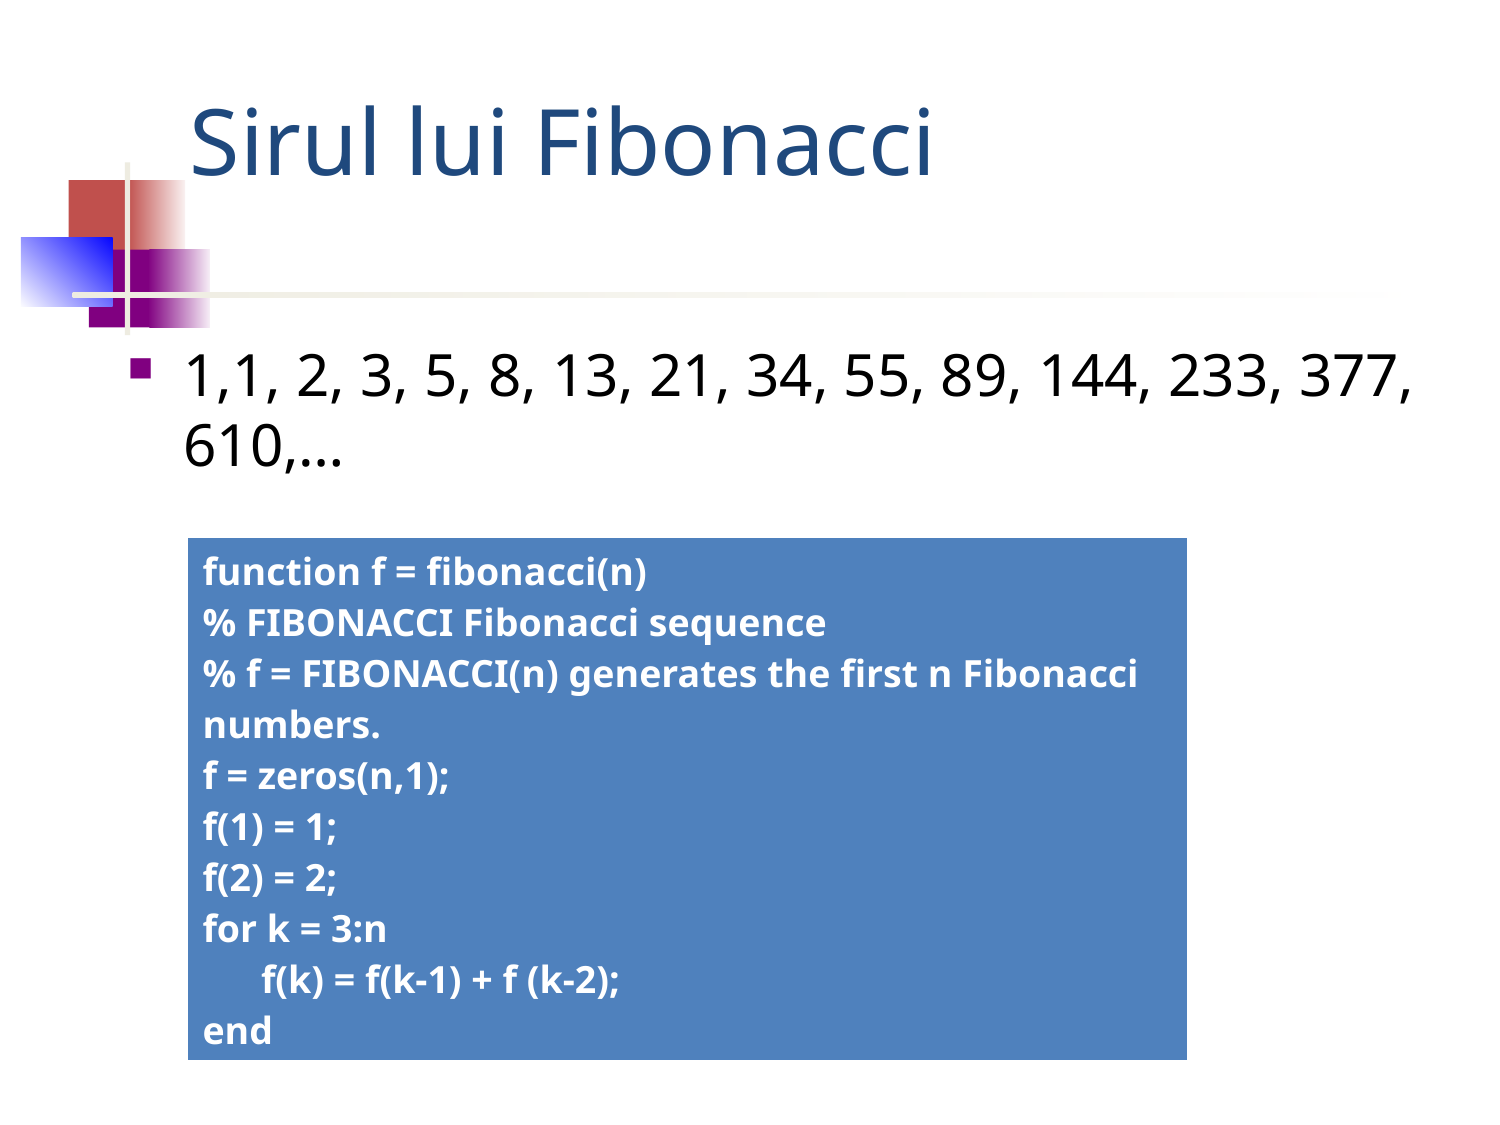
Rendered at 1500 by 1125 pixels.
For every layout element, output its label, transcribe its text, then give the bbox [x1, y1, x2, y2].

table_header function f = fibonacci(n) % FIBONACCI Fibonacci sequence % f = FIBONACCI(n) generates the first n Fibonacci numbers. f = zeros(n,1); f(1) = 1; f(2) = 2; for k = 3:n f(k) = f(k-1) + f (k-2); end [188, 538, 1187, 1060]
list 1,1, 2, 3, 5, 8, 13, 21, 34, 55, 89, 144, 233, 377, 610,… [112, 330, 1470, 1007]
title Sirul lui Fibonacci [174, 49, 1454, 202]
